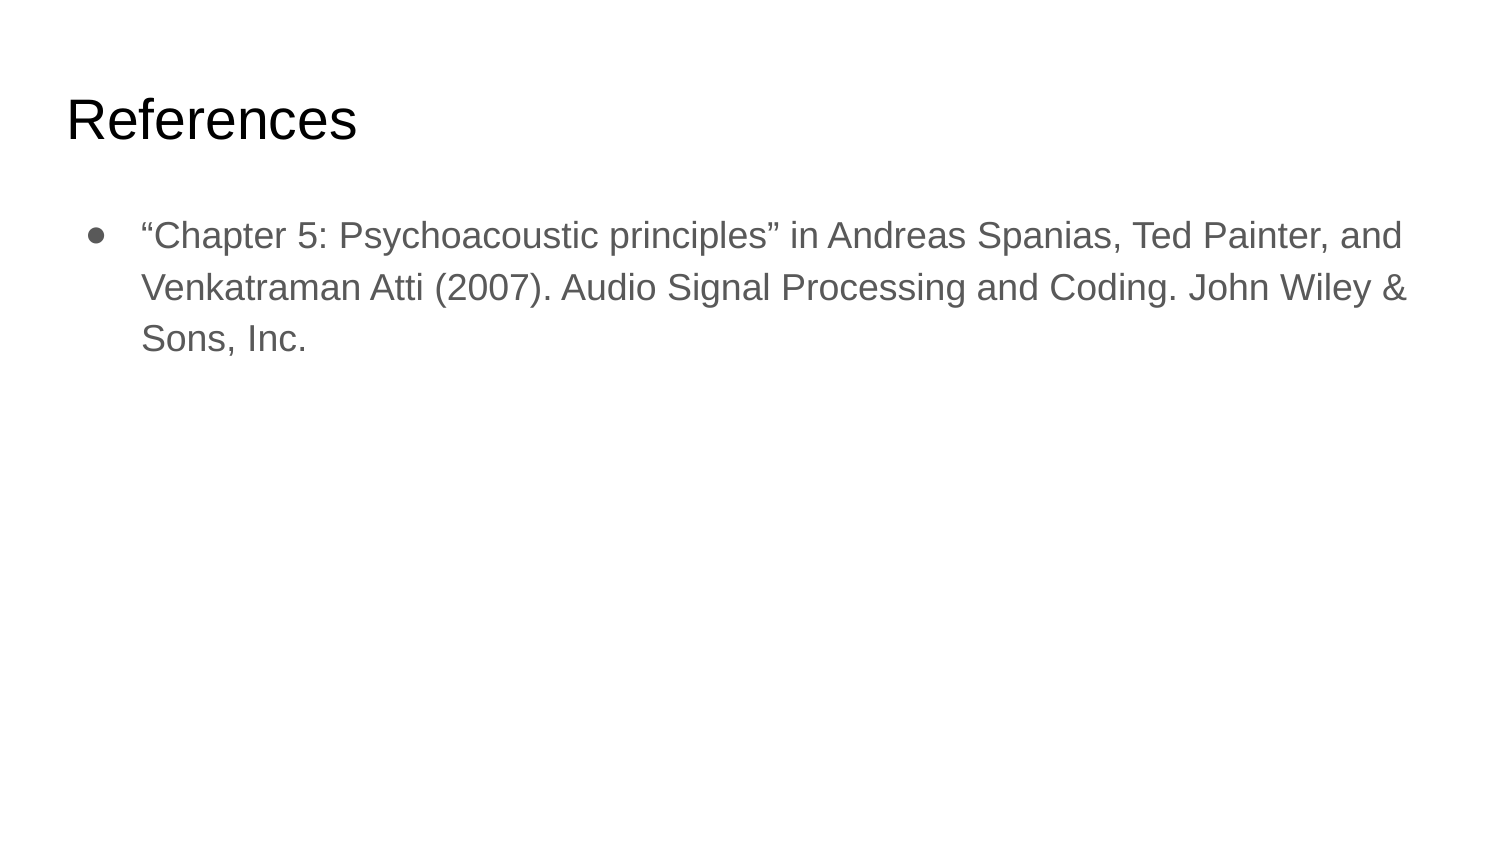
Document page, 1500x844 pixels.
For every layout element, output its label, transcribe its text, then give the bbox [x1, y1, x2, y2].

list “Chapter 5: Psychoacoustic principles” in Andreas Spanias, Ted Painter, and Venkatraman Atti (2007). Audio Signal Processing and Coding. John Wiley & Sons, Inc. [51, 189, 1449, 750]
title References [51, 72, 1449, 167]
